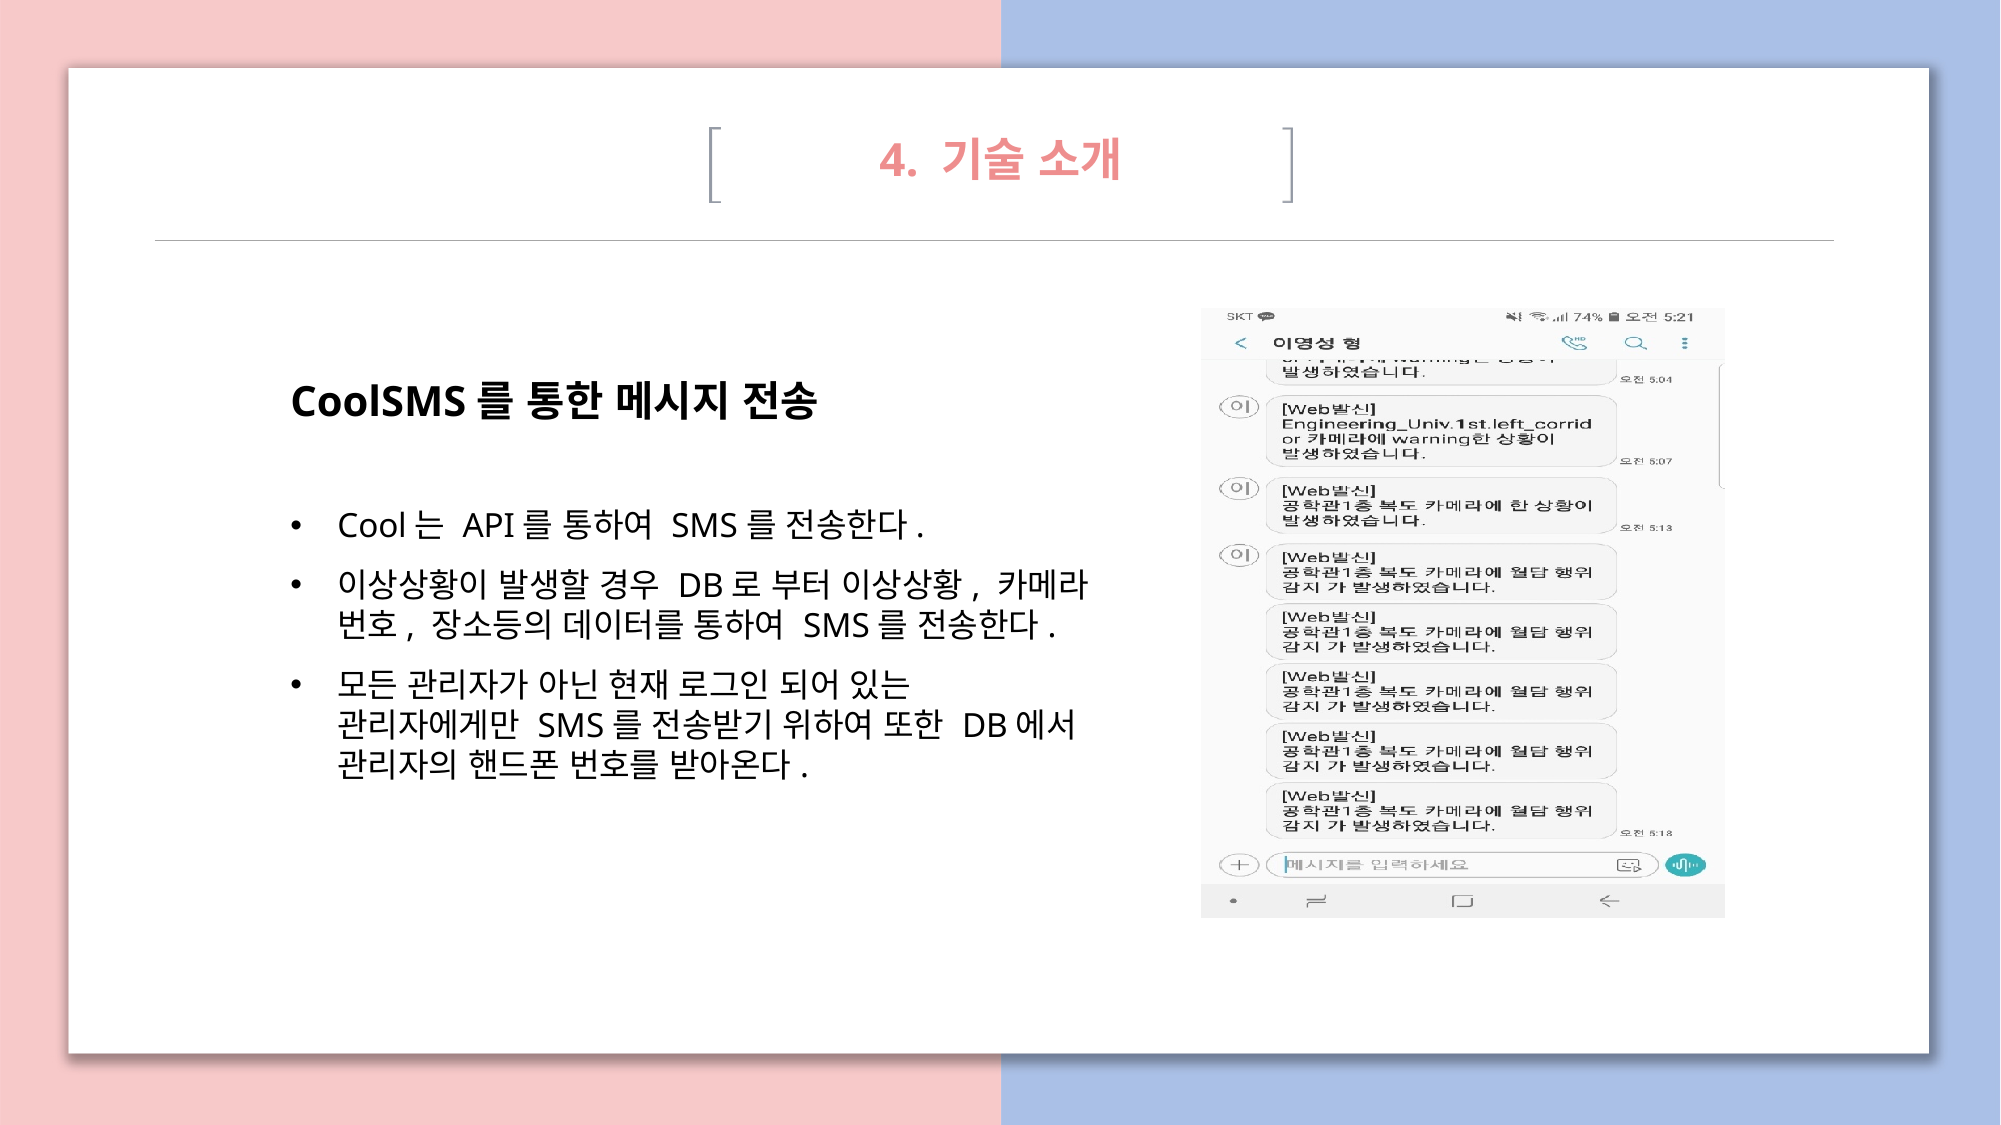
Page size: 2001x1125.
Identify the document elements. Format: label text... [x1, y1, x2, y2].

text_box CoolSMS를 통한 메시지 전송 Cool는 API를 통하여 SMS를 전송한다. 이상상황이 발생할 경우 DB로 부터 이상상황, 카메라 번호, 장소등의 데이터를 통하여 SMS를 전송한다. 모든 관리자가 아닌 현재 로그인 되어 있는 관리자에게만 SMS를 전송받기 위하여 또한 DB에서 관리자의 핸드폰 번호를 받아온다. [275, 367, 1107, 872]
text_box 4. 기술 소개 [363, 108, 1639, 215]
picture [0, 0, 2001, 1125]
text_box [709, 127, 1293, 203]
